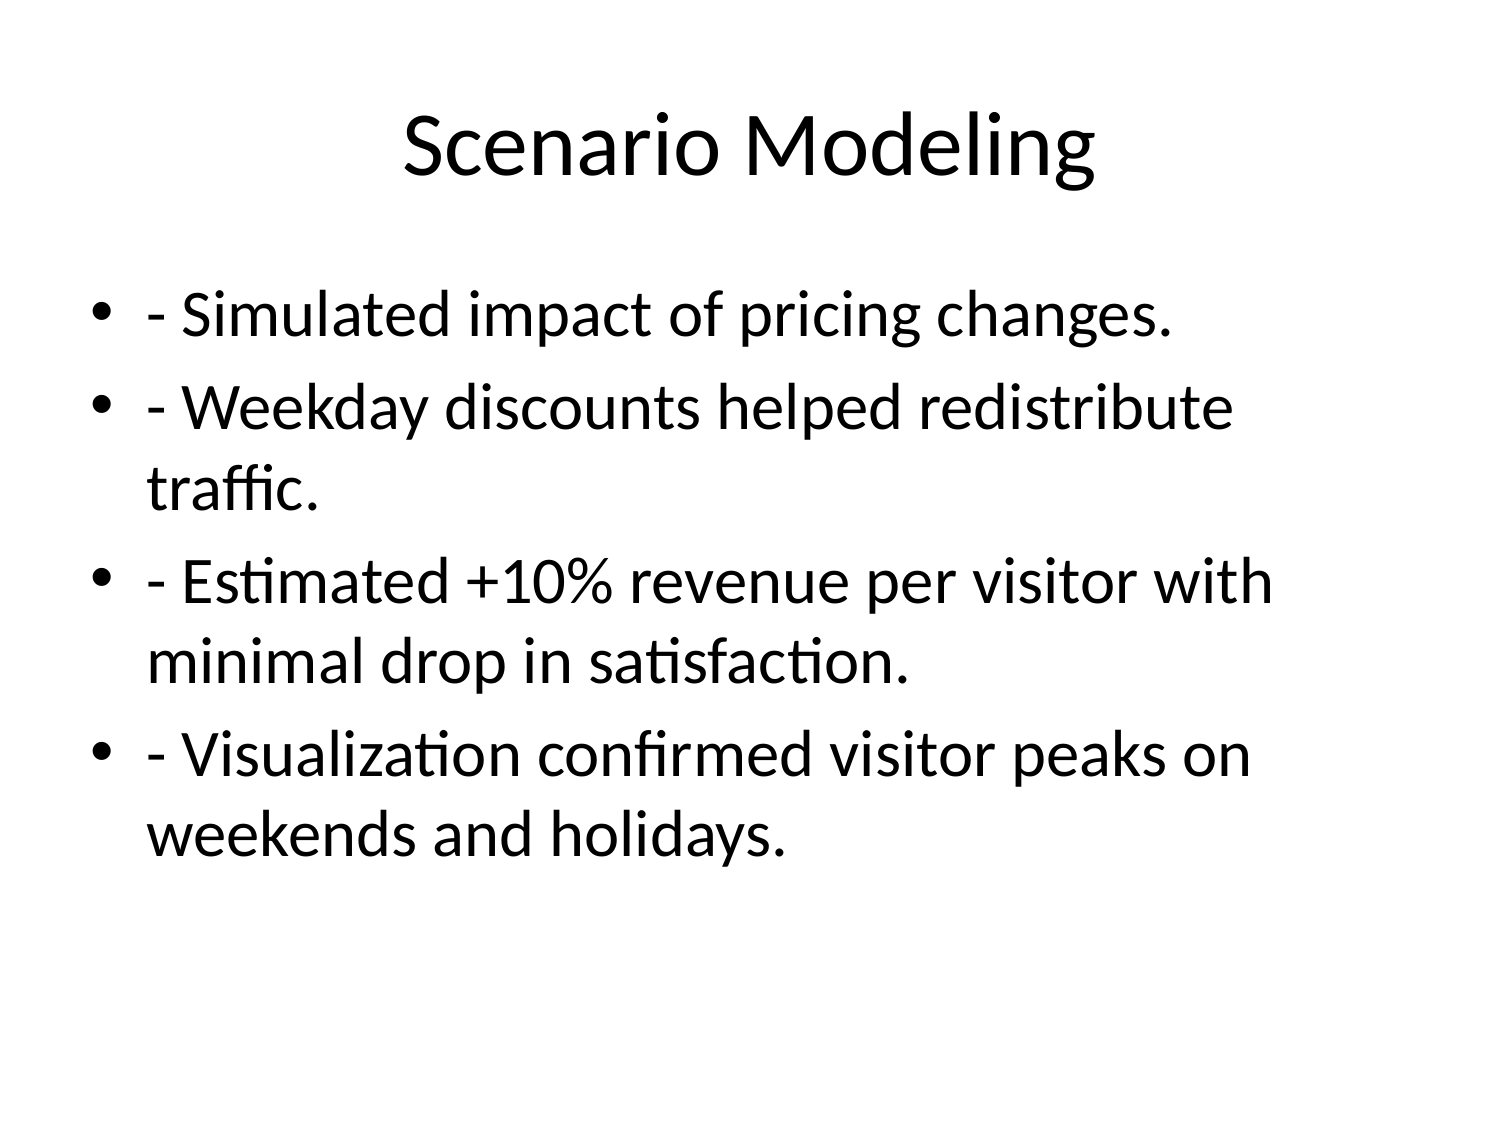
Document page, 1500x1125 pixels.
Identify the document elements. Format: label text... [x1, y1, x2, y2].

list - Simulated impact of pricing changes. - Weekday discounts helped redistribute traffic. - Estimated +10% revenue per visitor with minimal drop in satisfaction. - Visualization confirmed visitor peaks on weekends and holidays. [75, 262, 1425, 1005]
title Scenario Modeling [75, 45, 1425, 233]
